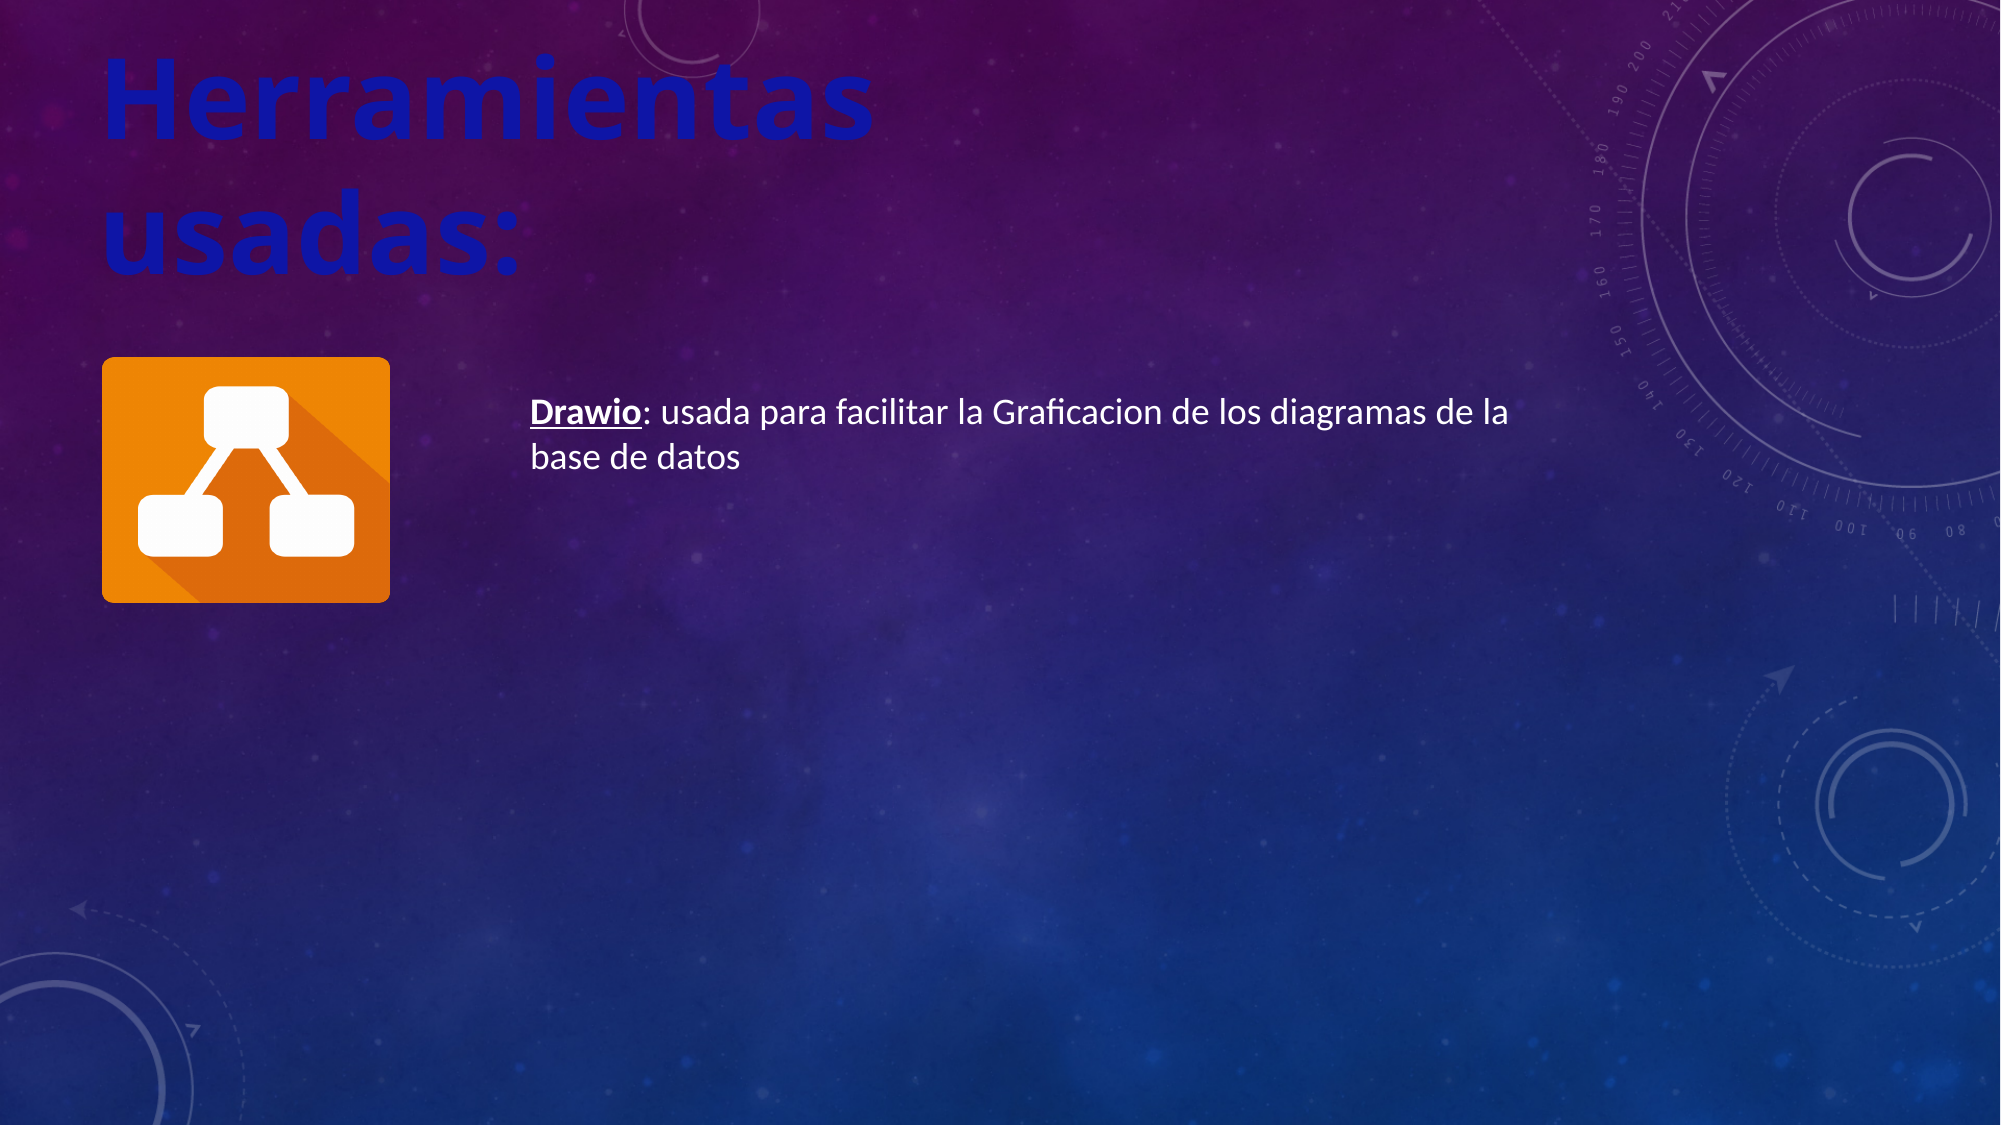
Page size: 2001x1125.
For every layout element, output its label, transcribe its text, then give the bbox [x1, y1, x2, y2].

picture [0, 0, 2001, 1125]
text_box Drawio: usada para facilitar la Graficacion de los diagramas de la base de datos [515, 379, 1584, 484]
text_box Herramientas usadas: [83, 19, 948, 304]
